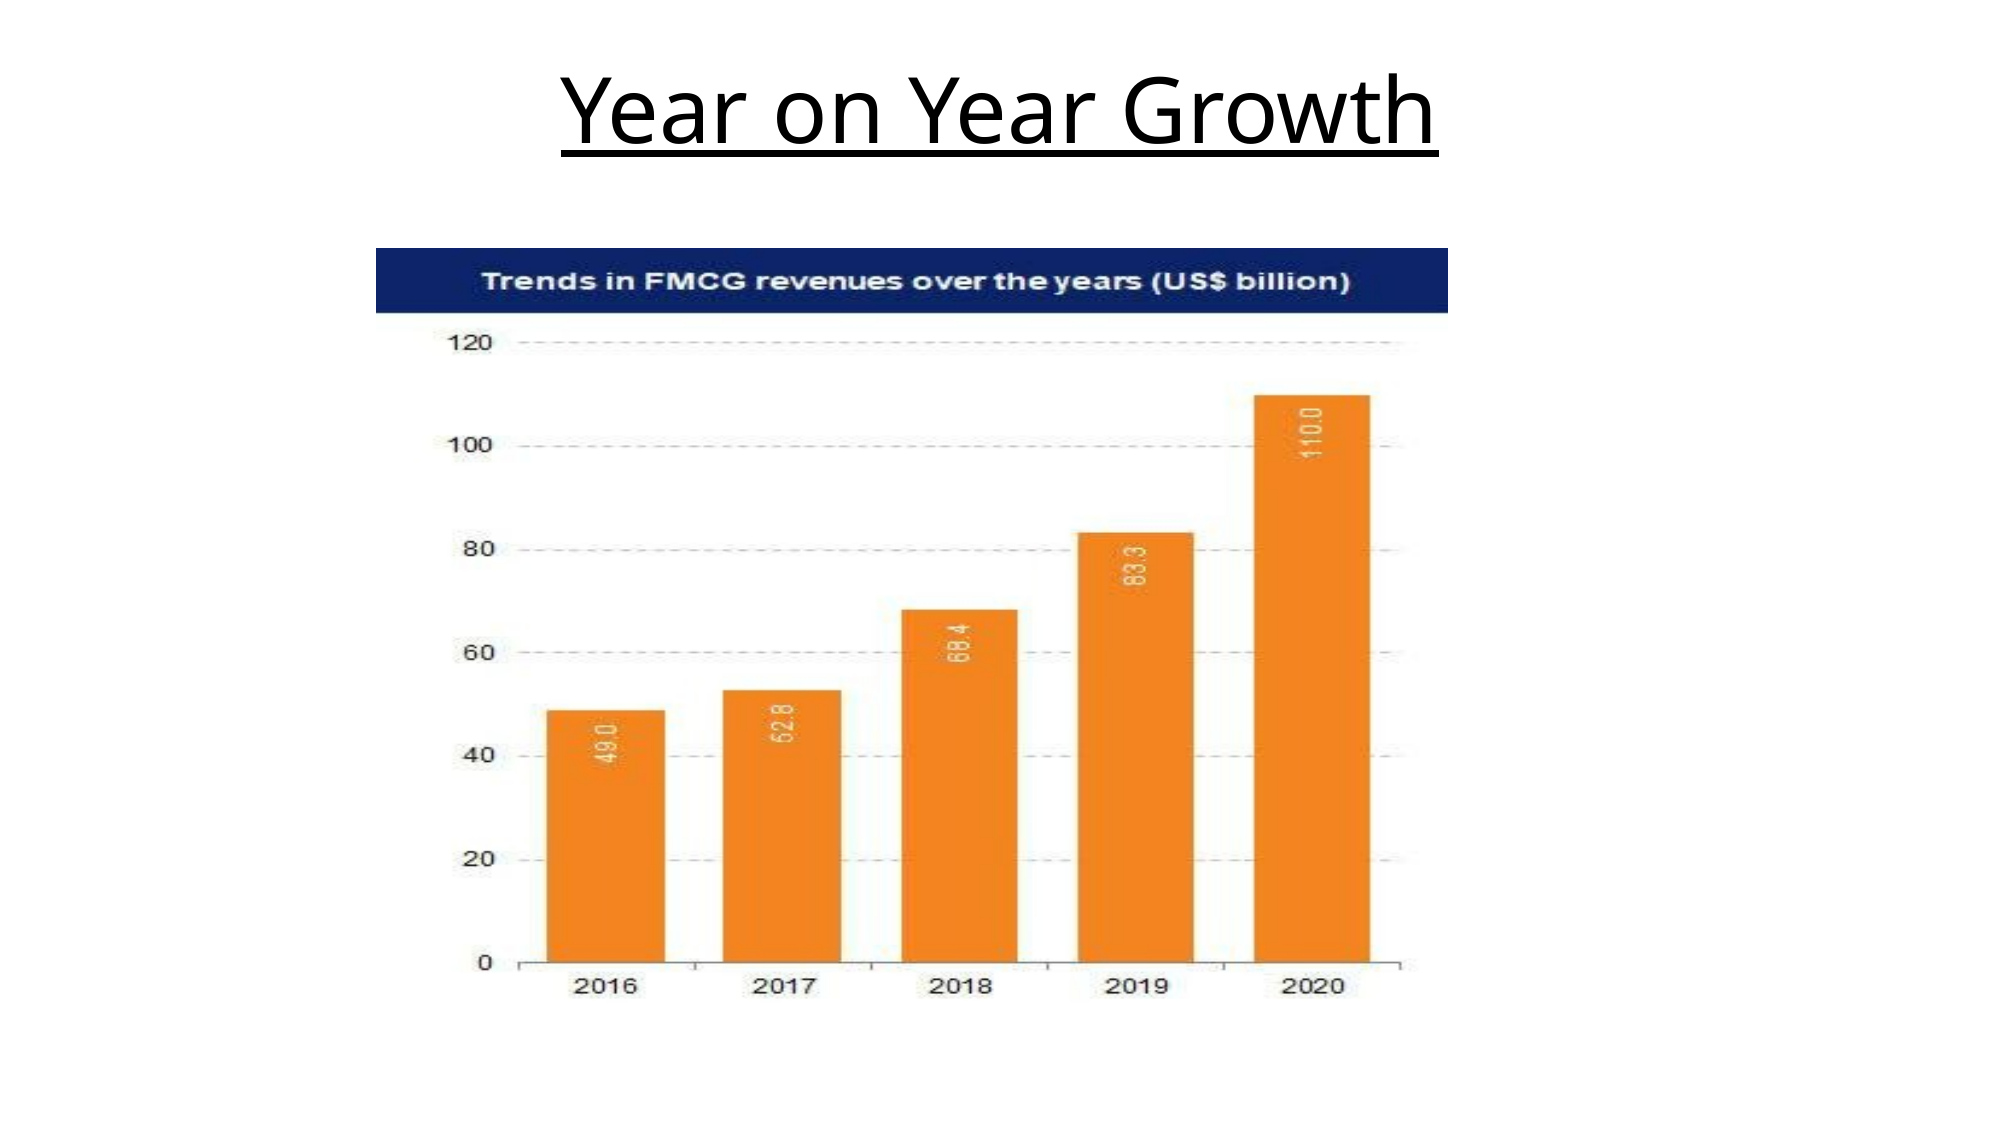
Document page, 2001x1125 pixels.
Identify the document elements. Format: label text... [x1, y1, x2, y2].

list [376, 248, 1448, 1014]
title Year on Year Growth [137, 59, 1863, 278]
